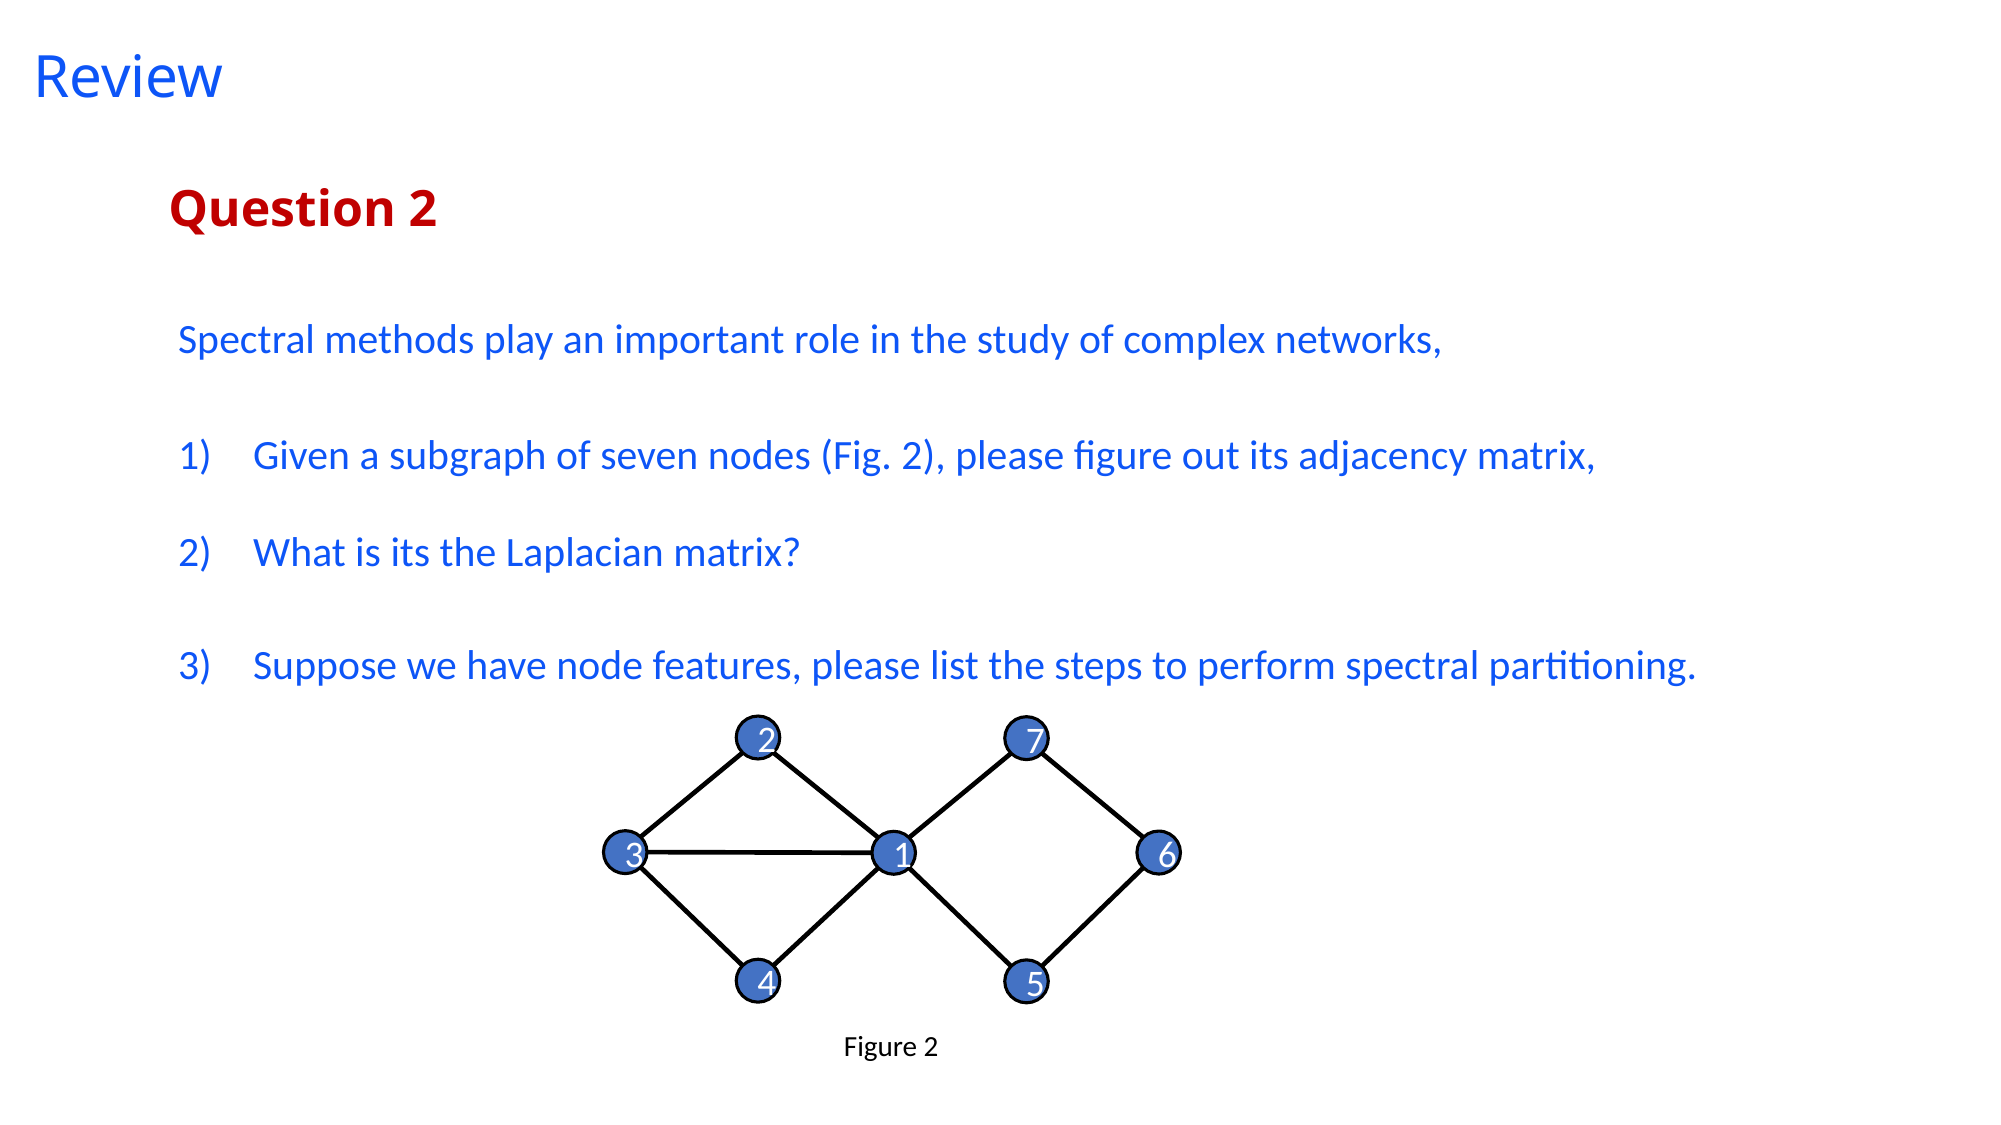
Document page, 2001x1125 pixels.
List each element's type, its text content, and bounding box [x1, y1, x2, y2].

title Review [18, 17, 1744, 141]
text_box Question 2 [153, 148, 1879, 272]
text_box Spectral methods play an important role in the study of complex networks, Given a subgraph of seven nodes (Fig. 2), please figure out its adjacency matrix, What is its the Laplacian matrix? Suppose we have node features, please list the steps to perform spectral partitioning. [163, 279, 1837, 733]
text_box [603, 716, 1181, 1070]
